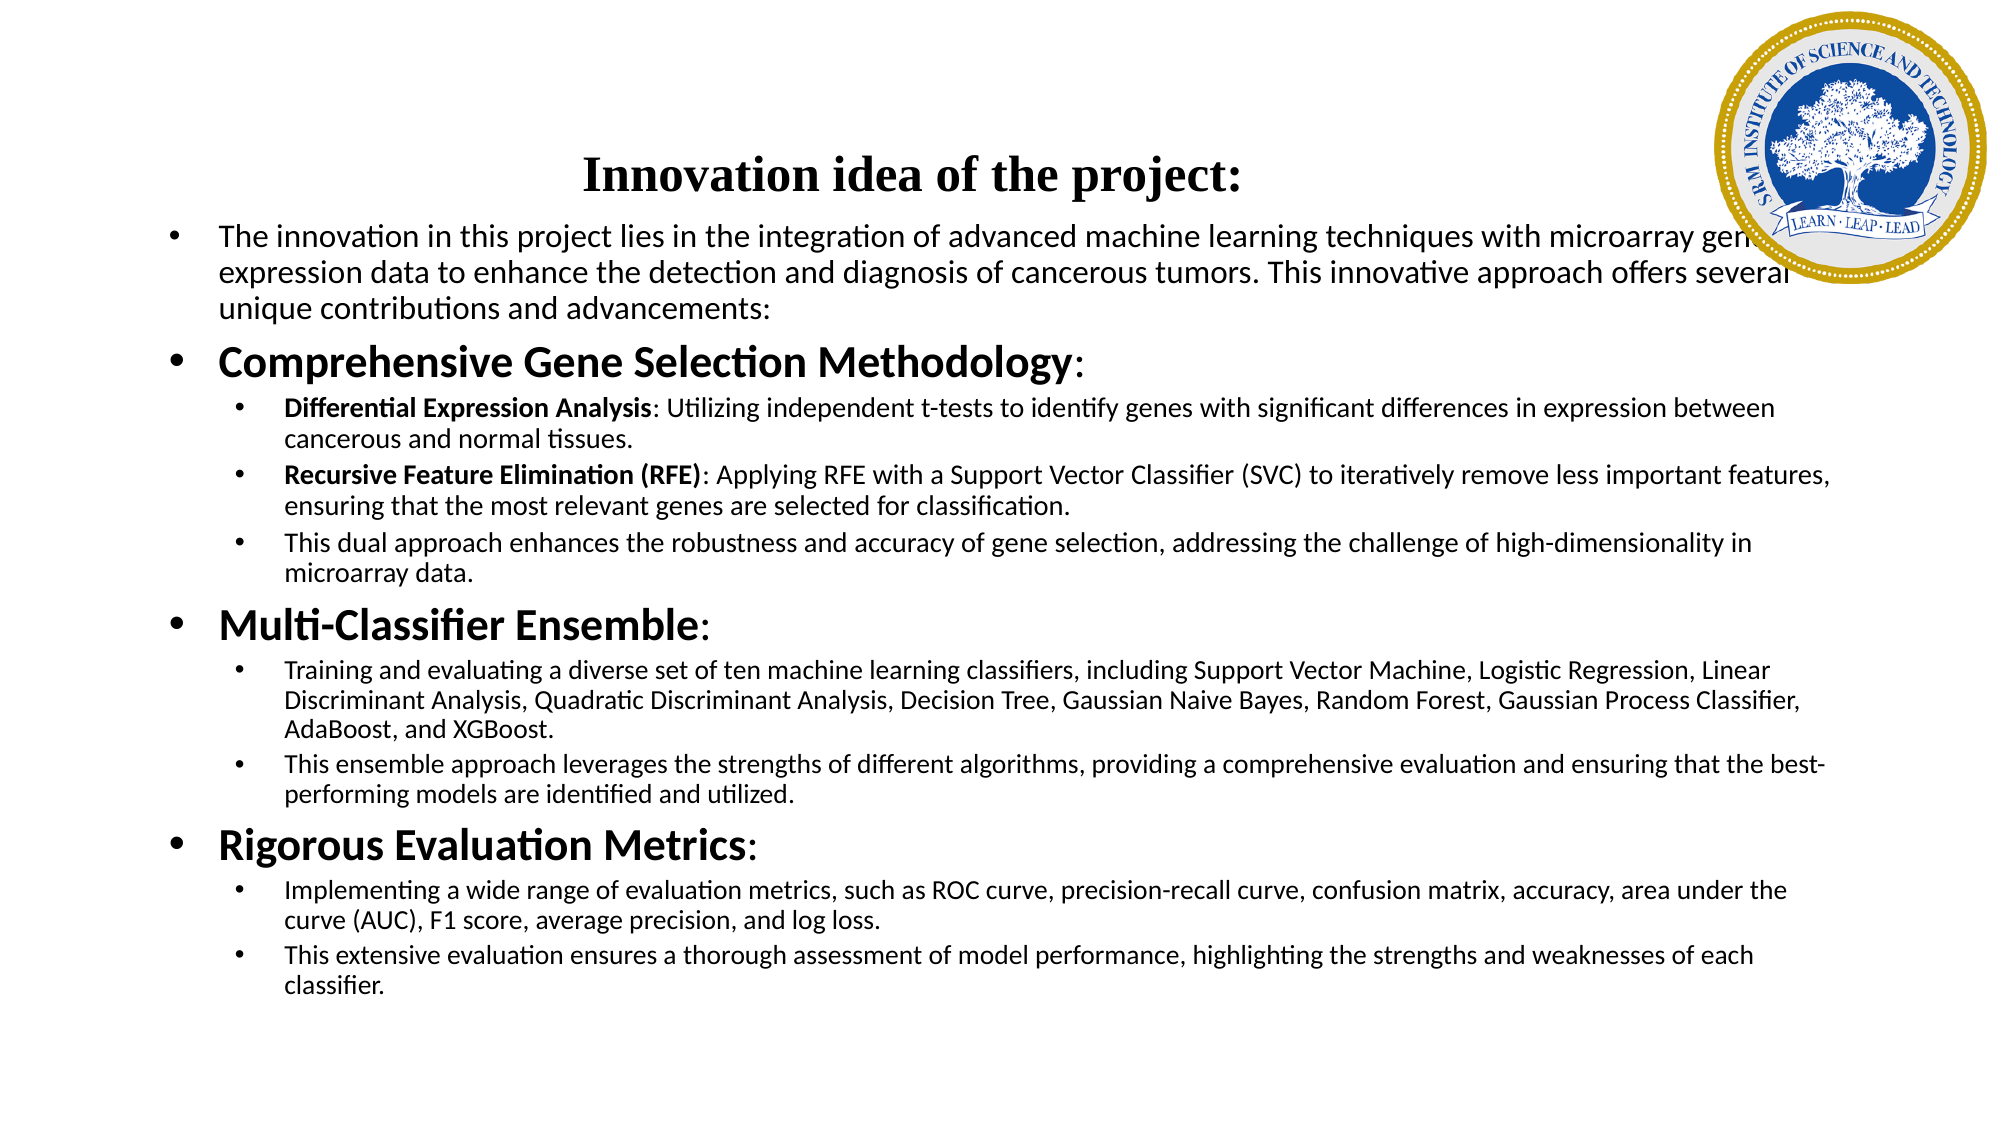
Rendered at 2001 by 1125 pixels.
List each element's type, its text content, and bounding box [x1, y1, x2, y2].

list The innovation in this project lies in the integration of advanced machine learning techniques with microarray gene expression data to enhance the detection and diagnosis of cancerous tumors. This innovative approach offers several unique contributions and advancements: Comprehensive Gene Selection Methodology: Differential Expression Analysis: Utilizing independent t-tests to identify genes with significant differences in expression between cancerous and normal tissues. Recursive Feature Elimination (RFE): Applying RFE with a Support Vector Classifier (SVC) to iteratively remove less important features, ensuring that the most relevant genes are selected for classification. This dual approach enhances the robustness and accuracy of gene selection, addressing the challenge of high-dimensionality in microarray data. Multi-Classifier Ensemble: Training and evaluating a diverse set of ten machine learning classifiers, including Support Vector Machine, Logistic Regression, Linear Discriminant Analysis, Quadratic Discriminant Analysis, Decision Tree, Gaussian Naive Bayes, Random Forest, Gaussian Process Classifier, AdaBoost, and XGBoost. This ensemble approach leverages the strengths of different algorithms, providing a comprehensive evaluation and ensuring that the best-performing models are identified and utilized. Rigorous Evaluation Metrics: Implementing a wide range of evaluation metrics, such as ROC curve, precision-recall curve, confusion matrix, accuracy, area under the curve (AUC), F1 score, average precision, and log loss. This extensive evaluation ensures a thorough assessment of model performance, highlighting the strengths and weaknesses of each classifier. [137, 211, 1863, 1014]
title Innovation idea of the project: [152, 53, 1591, 211]
picture [1713, 11, 1987, 284]
